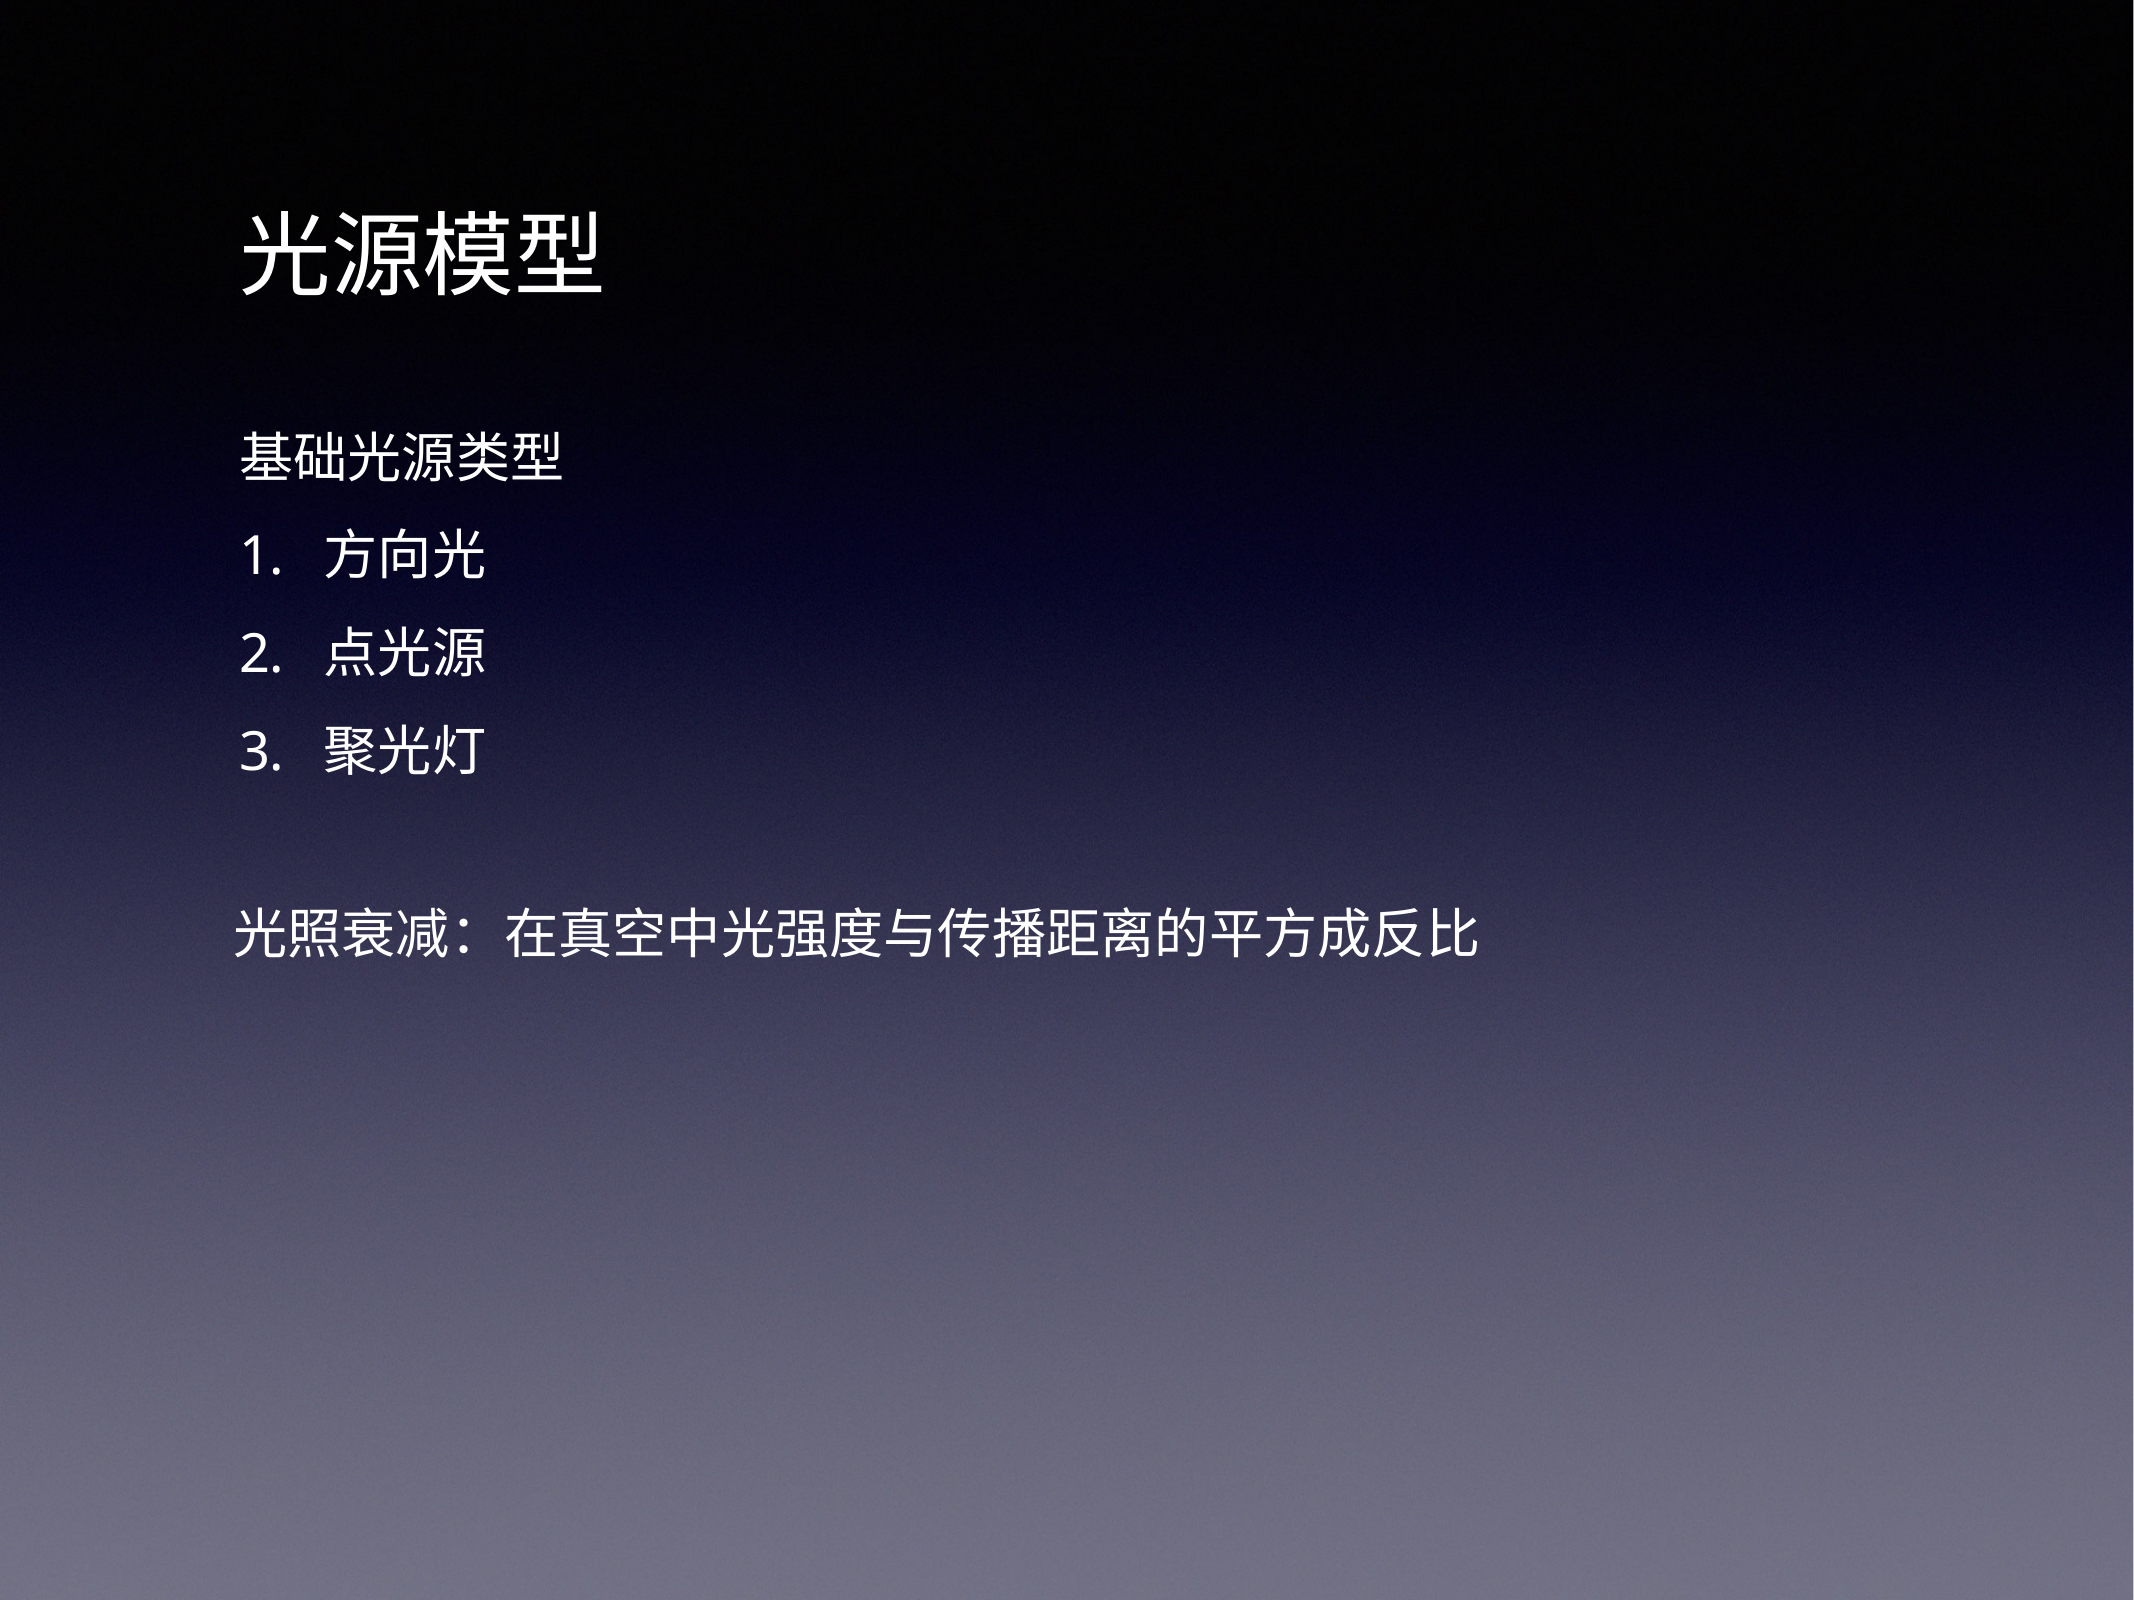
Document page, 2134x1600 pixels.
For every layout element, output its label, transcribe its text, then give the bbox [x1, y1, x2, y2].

text_box 基础光源类型 方向光 点光源 聚光灯 [230, 382, 1401, 859]
picture [0, 0, 2134, 1600]
text_box 光照衰减：在真空中光强度与传播距离的平方成反比 [218, 859, 1843, 973]
text_box 光源模型 [230, 58, 832, 315]
